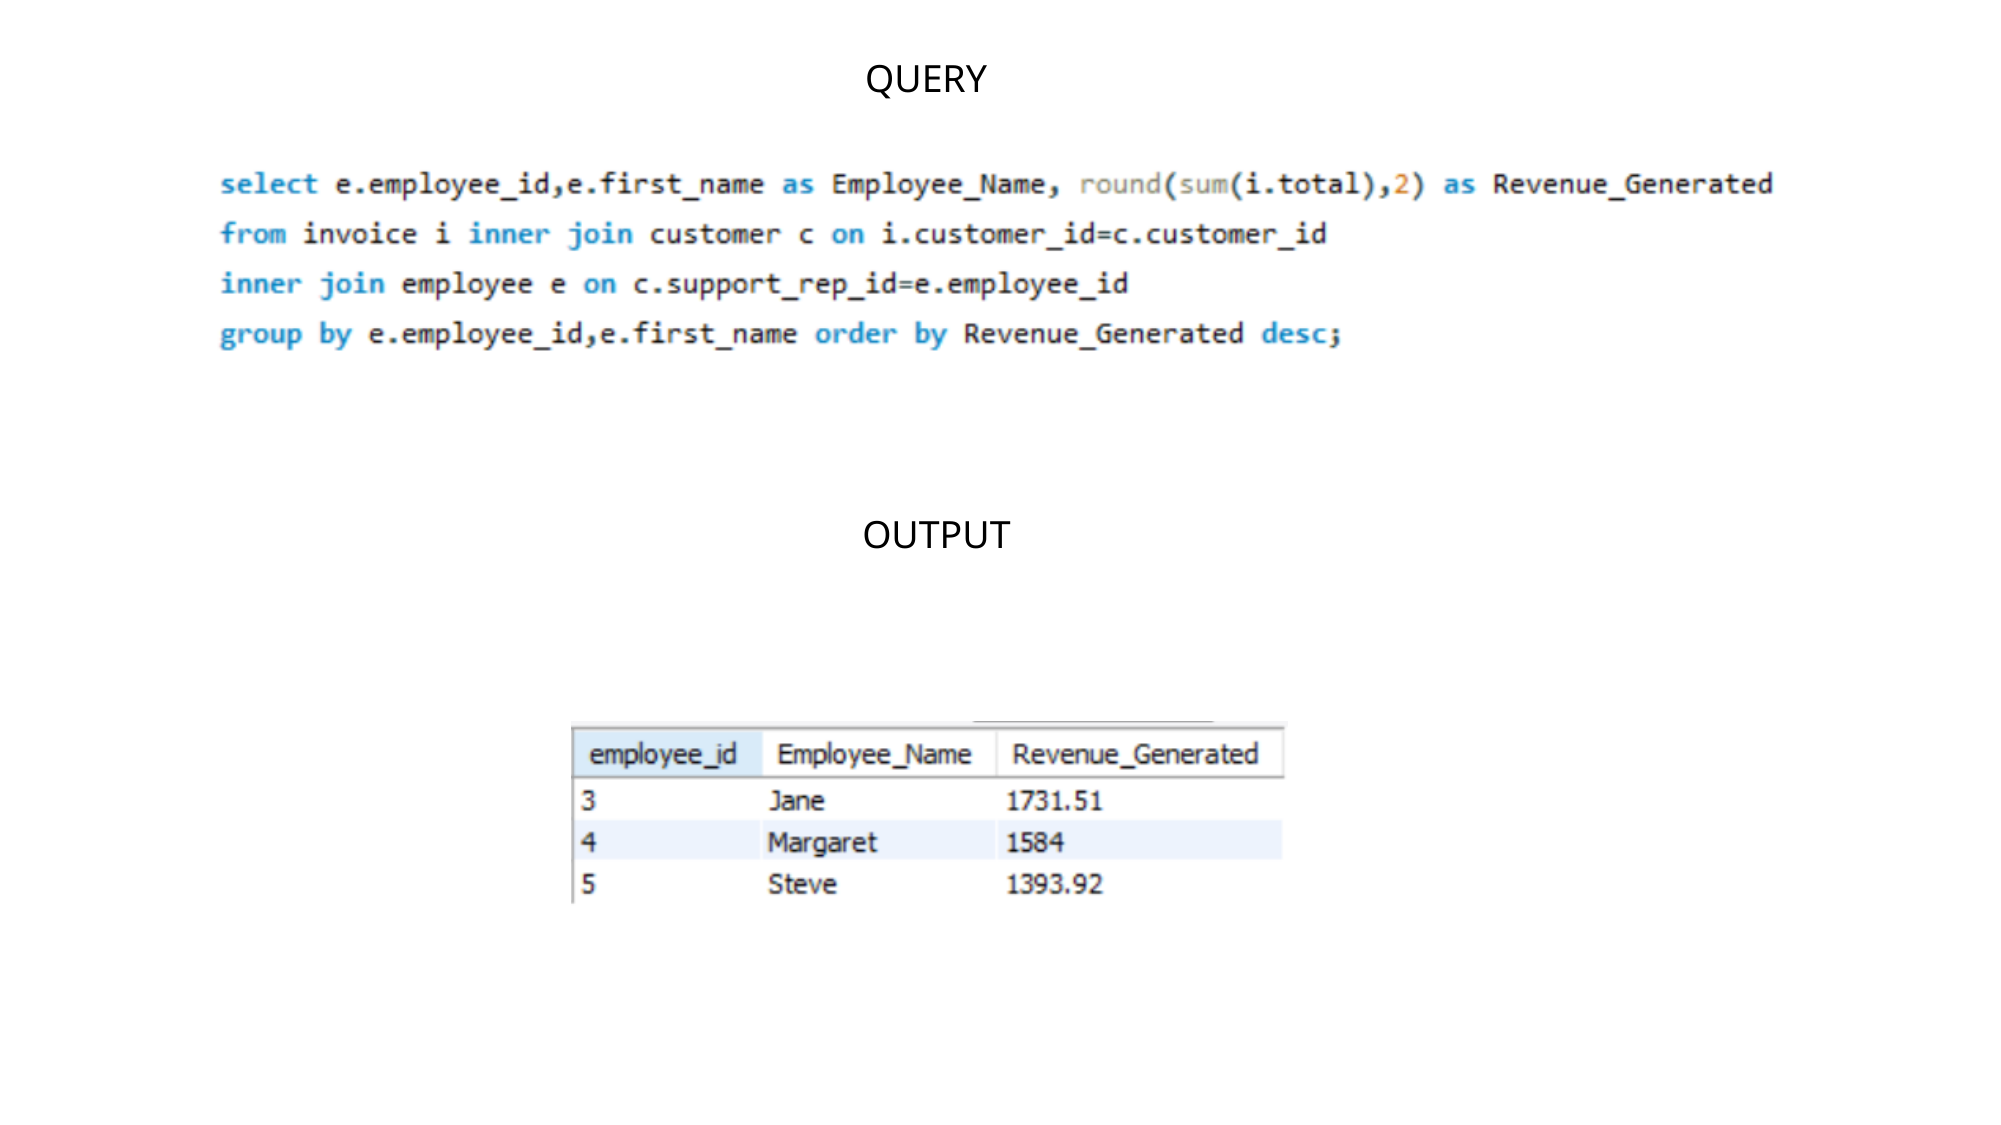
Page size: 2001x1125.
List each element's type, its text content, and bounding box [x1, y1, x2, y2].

picture [570, 720, 1288, 954]
text_box QUERY [850, 48, 1002, 108]
text_box OUTPUT [847, 503, 1026, 564]
picture [215, 153, 1785, 396]
